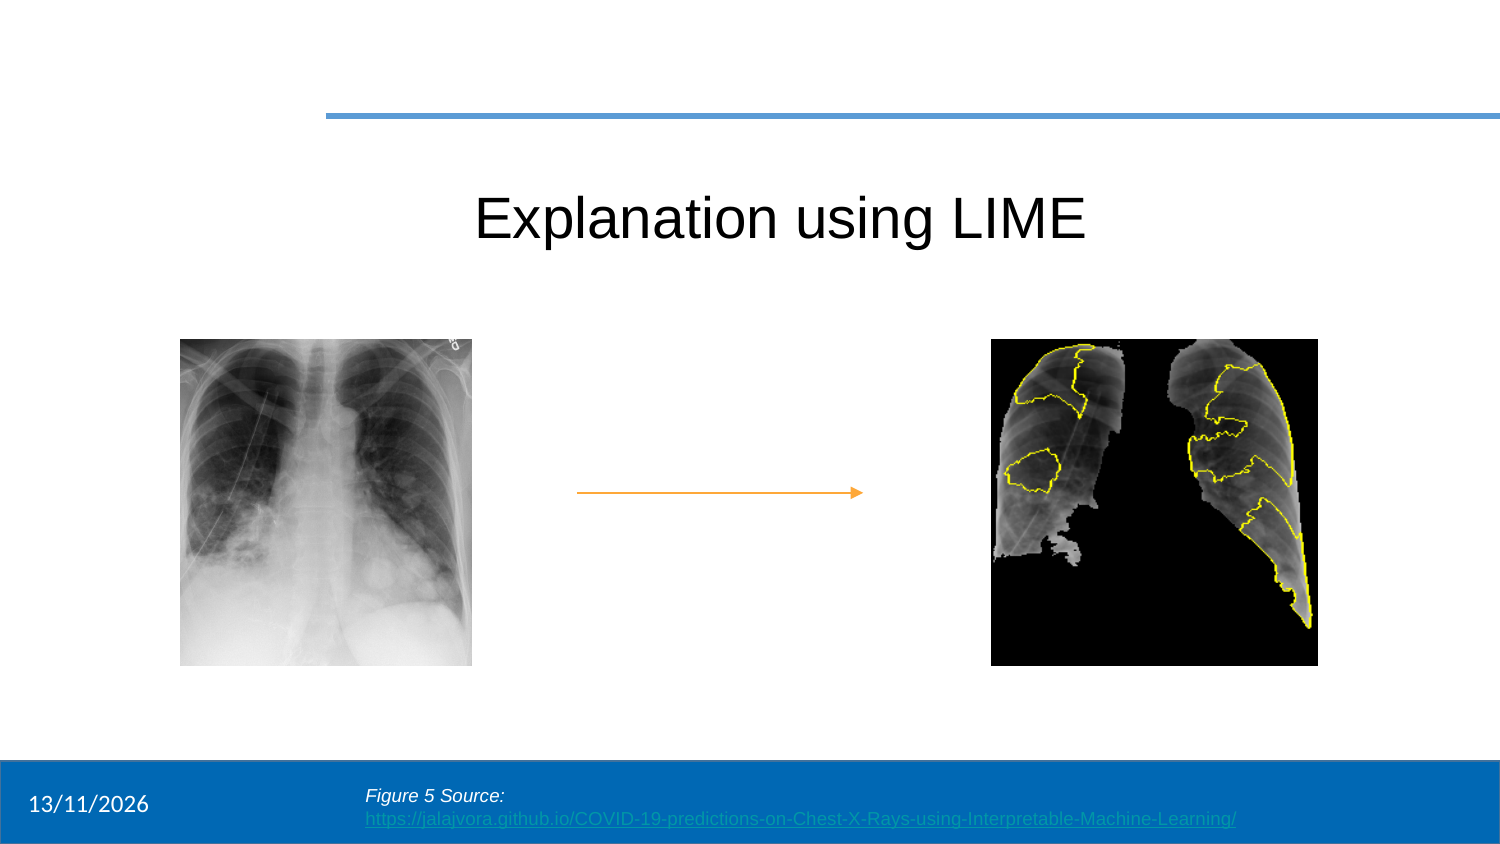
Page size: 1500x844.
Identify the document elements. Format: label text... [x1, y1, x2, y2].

text_box [0, 761, 1500, 844]
picture [991, 339, 1318, 666]
text_box Figure 5 Source: https://jalajvora.github.io/COVID-19-predictions-on-Chest-X-Rays-using-Interpretable-Machine-Learning/ [350, 769, 1257, 819]
text_box 19/01/2022 [12, 772, 351, 833]
picture [179, 339, 472, 666]
title Explanation using LIME [82, 164, 1480, 259]
